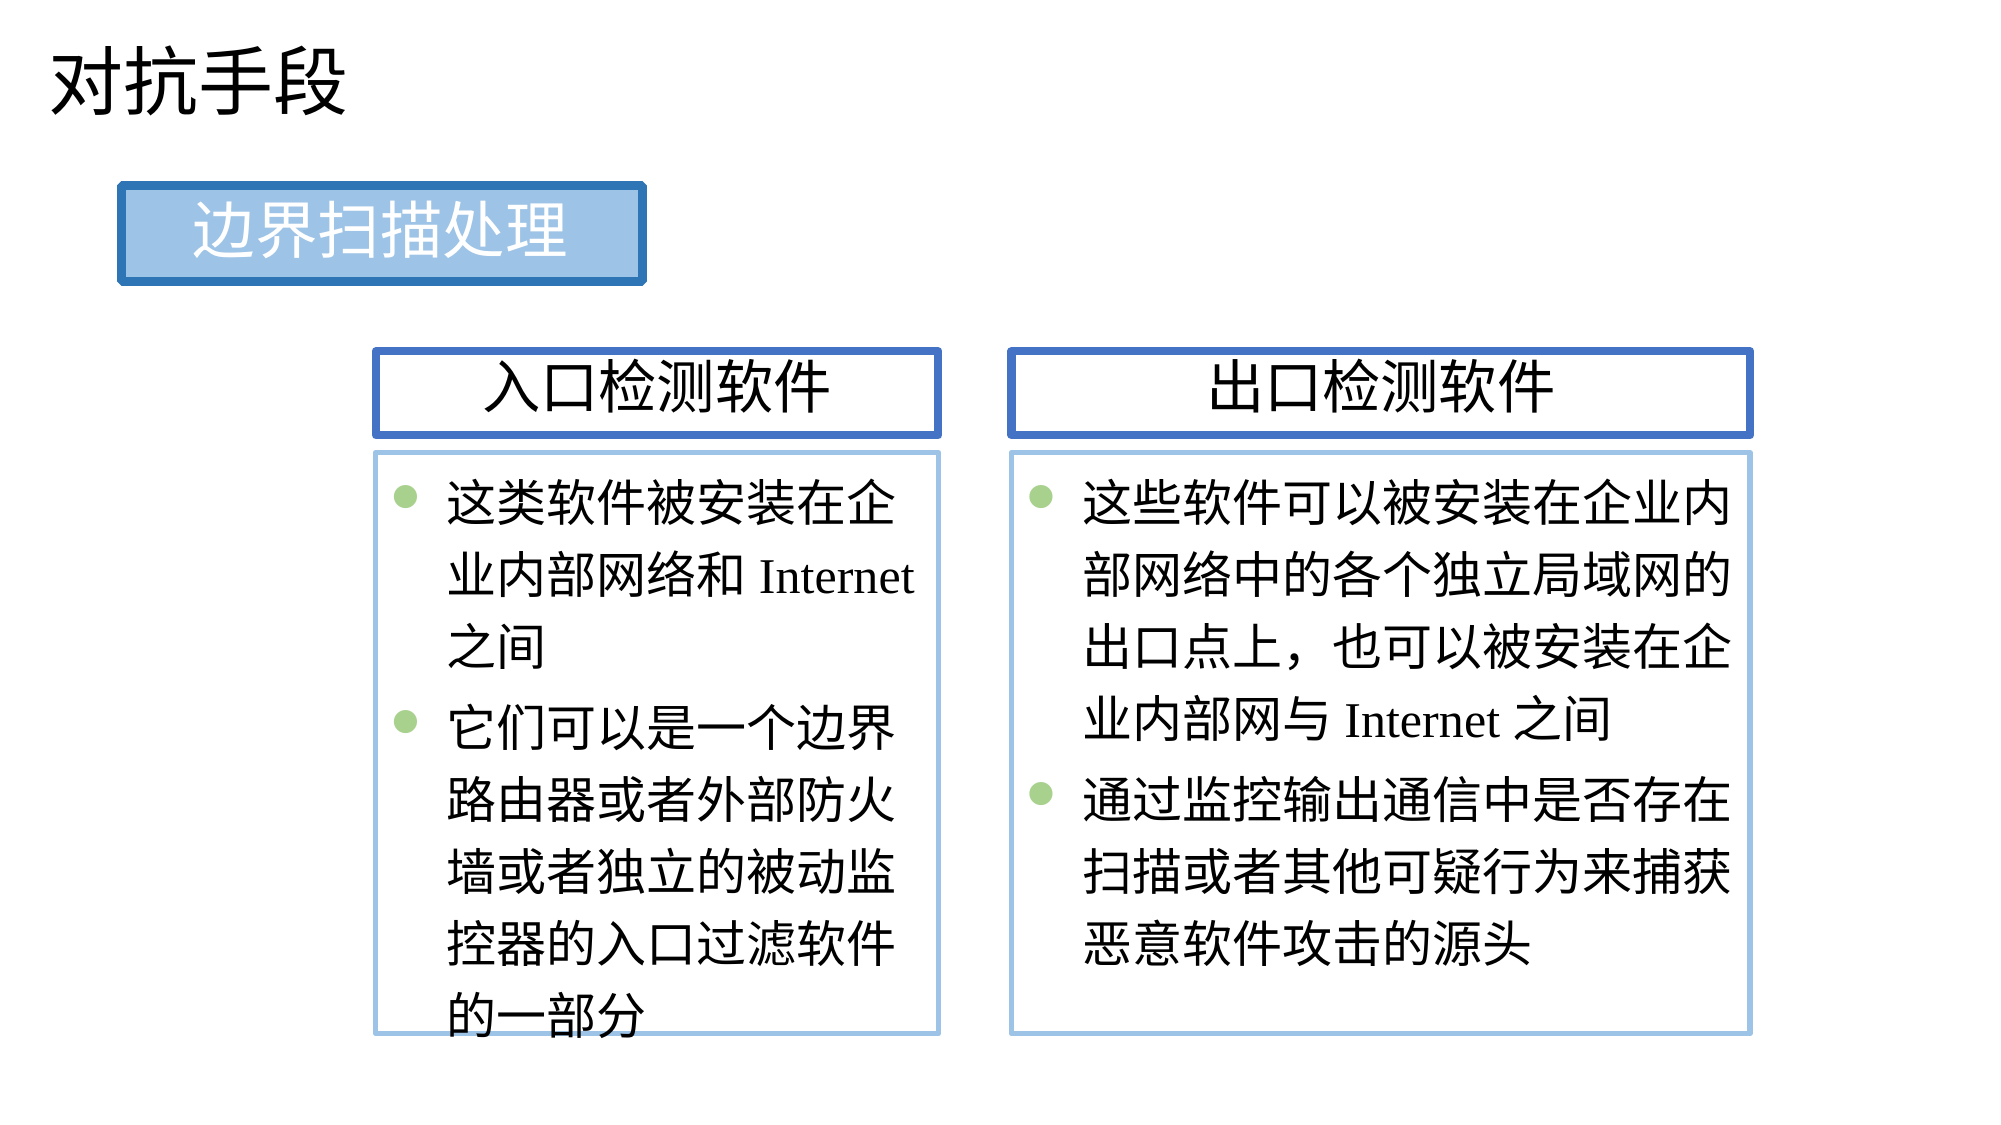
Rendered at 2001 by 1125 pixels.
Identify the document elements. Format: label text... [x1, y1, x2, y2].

text_box 边界扫描处理 [121, 185, 643, 282]
text_box 出口检测软件 [1011, 351, 1751, 436]
text_box 入口检测软件 [375, 351, 939, 436]
text_box 这些软件可以被安装在企业内部网络中的各个独立局域网的出口点上，也可以被安装在企业内部网与Internet之间 通过监控输出通信中是否存在扫描或者其他可疑行为来捕获恶意软件攻击的源头 [1011, 452, 1751, 1034]
text_box 这类软件被安装在企业内部网络和Internet之间 它们可以是一个边界路由器或者外部防火墙或者独立的被动监控器的入口过滤软件的一部分 [375, 452, 939, 1034]
text_box 对抗手段 [31, 0, 1757, 160]
